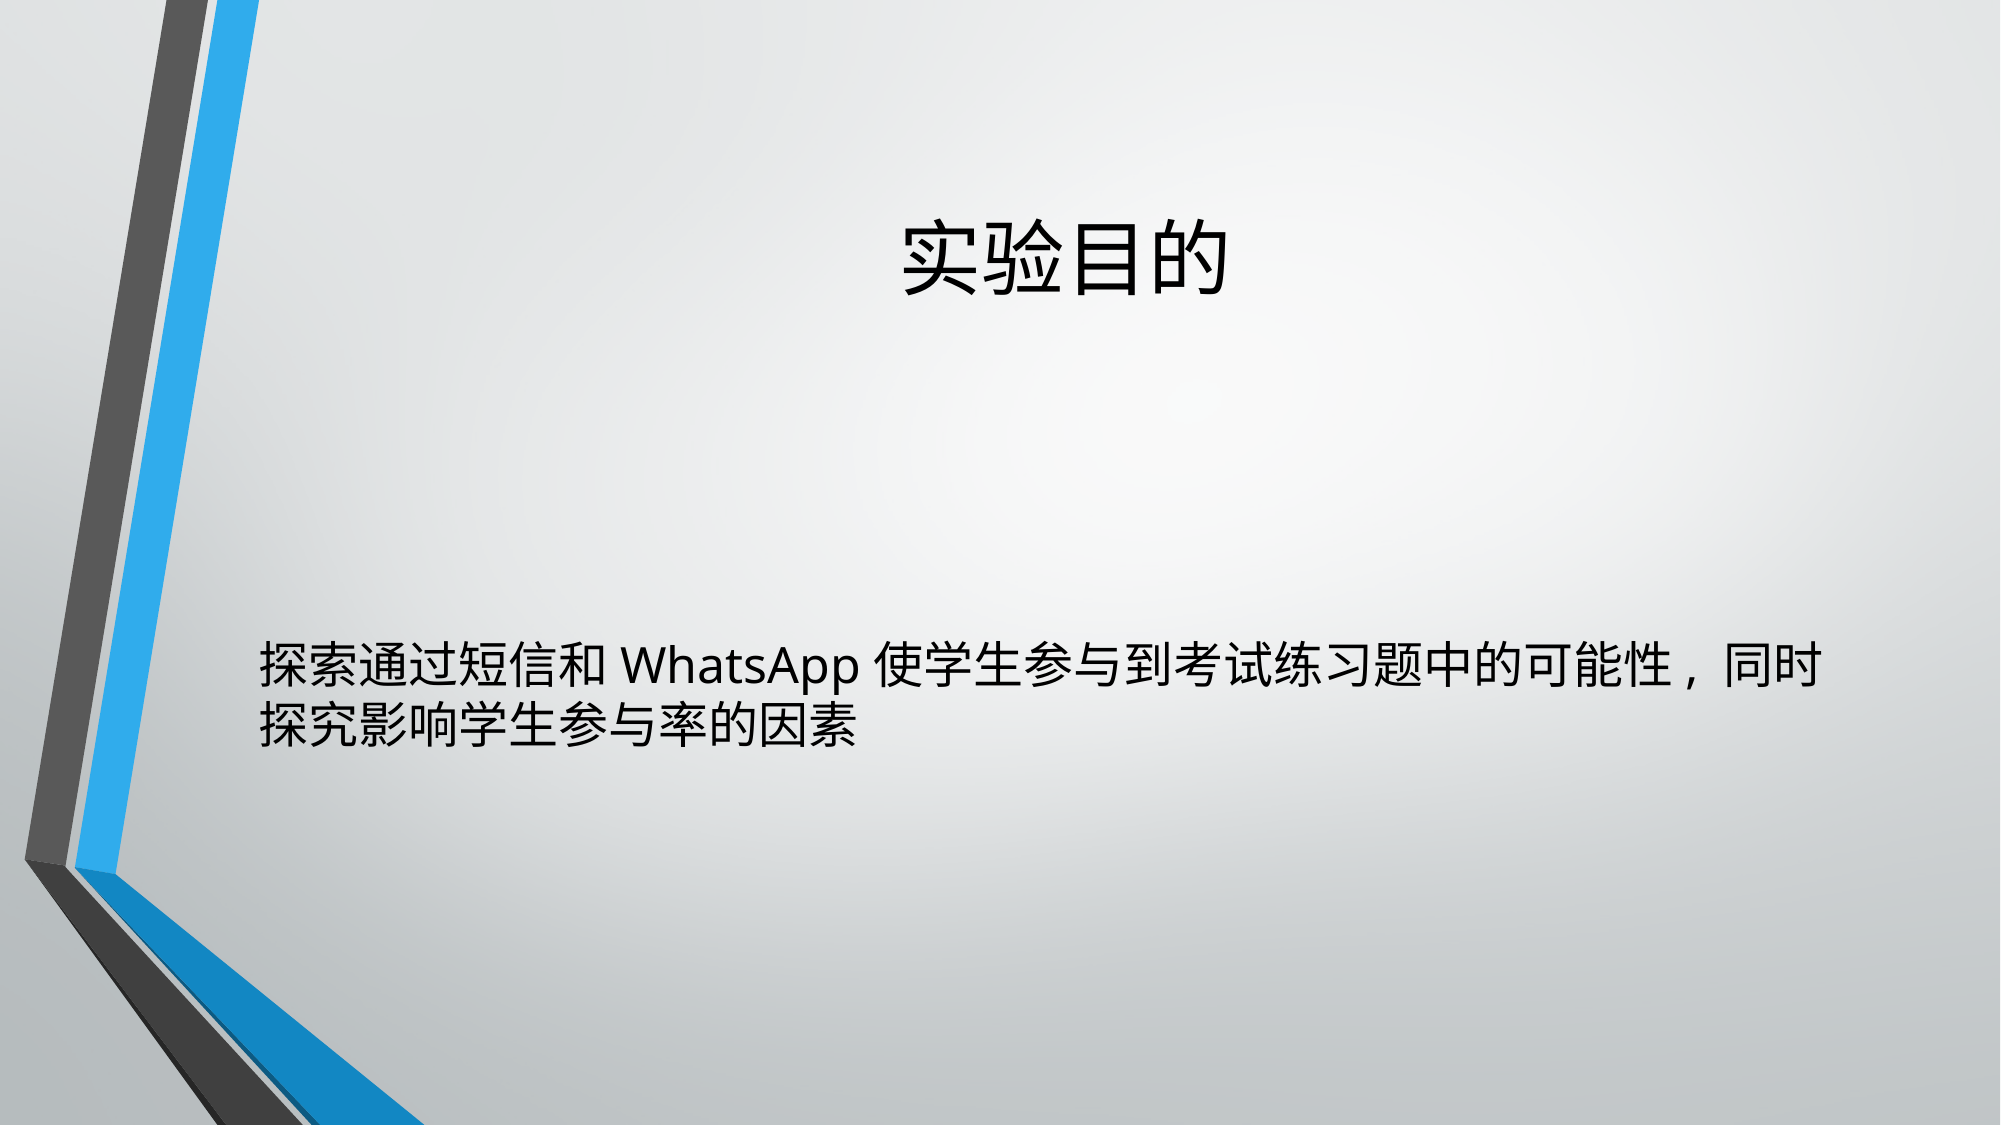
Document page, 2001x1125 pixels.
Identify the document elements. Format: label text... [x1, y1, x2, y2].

list 探索通过短信和WhatsApp使学生参与到考试练习题中的可能性, 同时探究影响学生参与率的因素 [243, 437, 1887, 950]
title 实验目的 [243, 112, 1887, 400]
